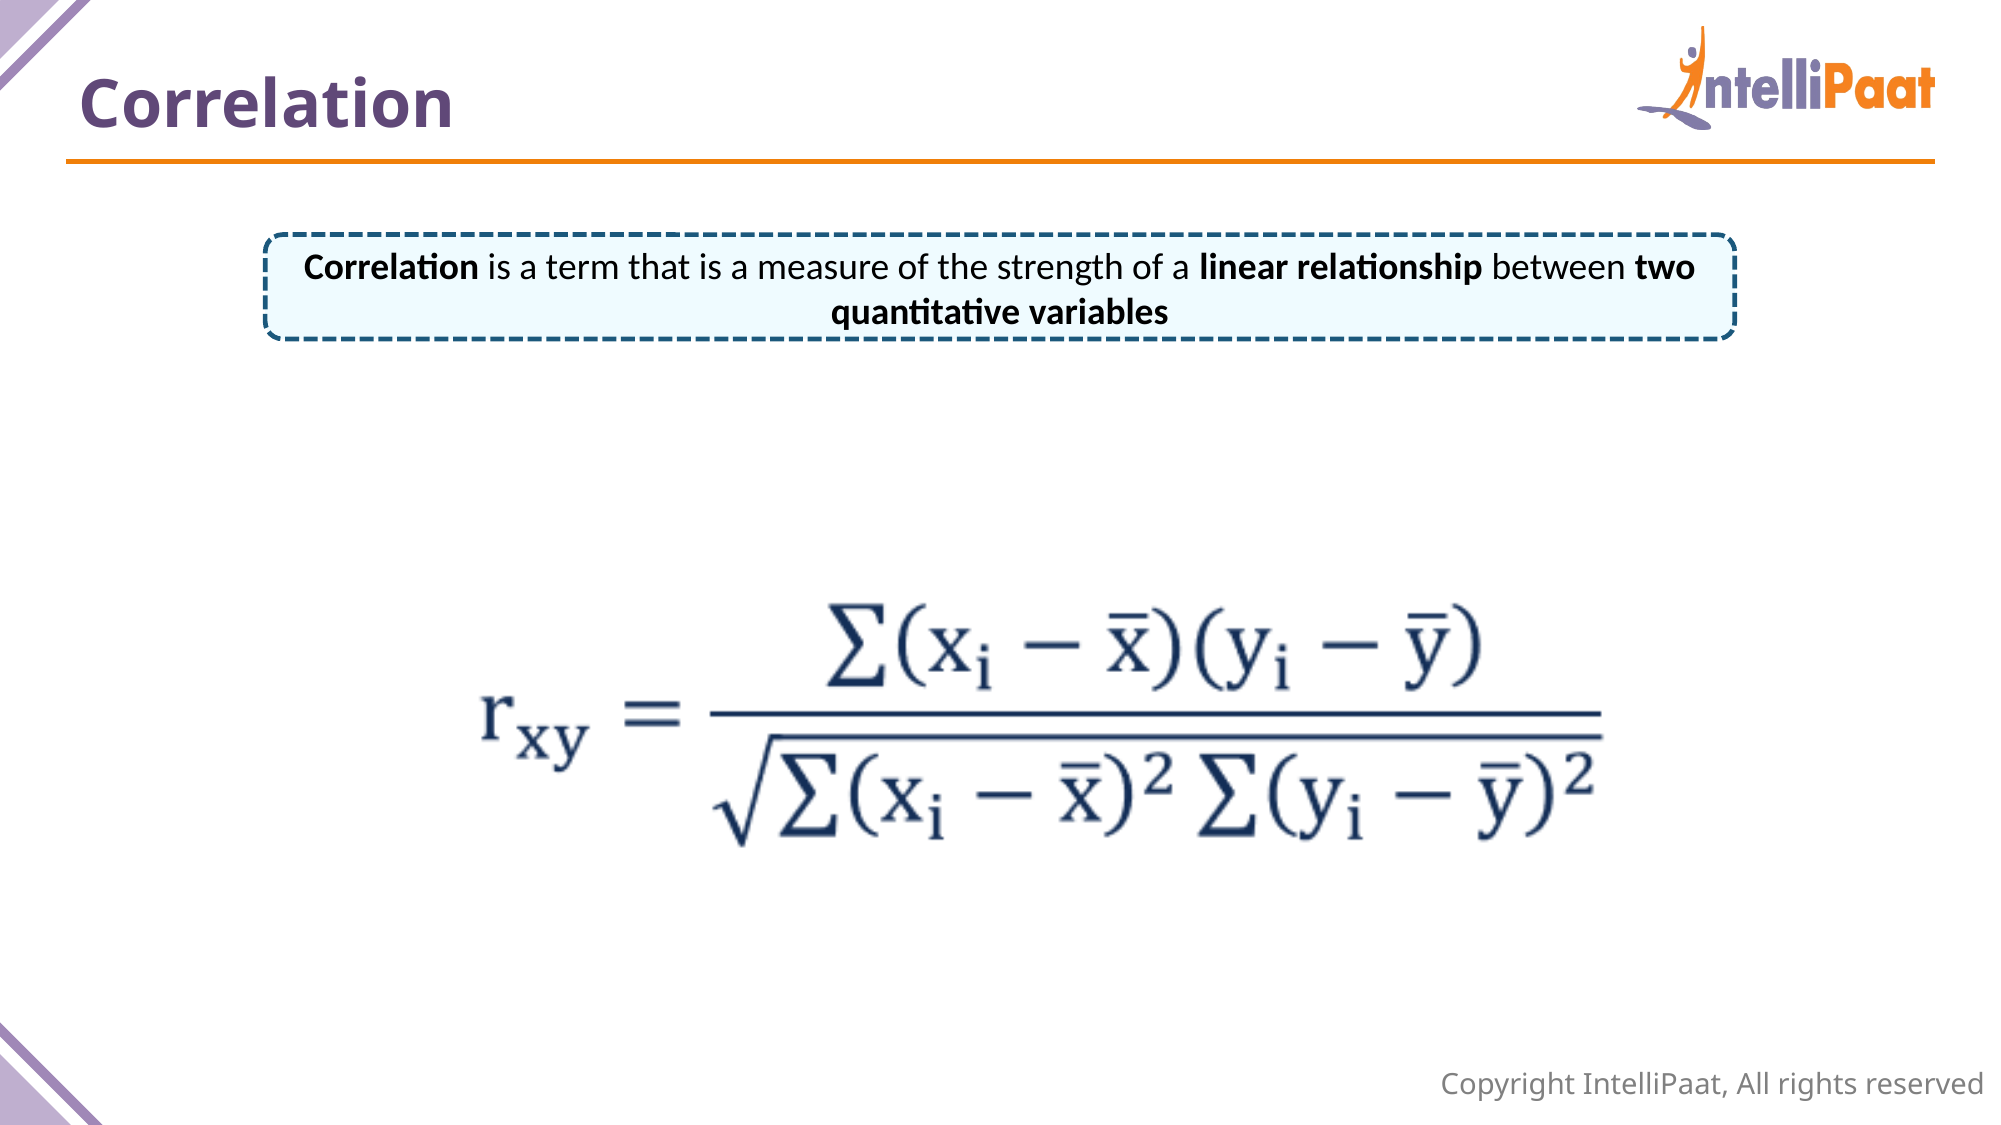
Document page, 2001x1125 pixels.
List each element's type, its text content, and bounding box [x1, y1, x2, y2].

picture [367, 569, 1632, 893]
picture [1637, 26, 1935, 130]
text_box Correlation [78, 37, 1535, 164]
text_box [0, 72, 517, 1125]
text_box Correlation is a term that is a measure of the strength of a linear relationship between two quantitative variables [517, 233, 1736, 341]
